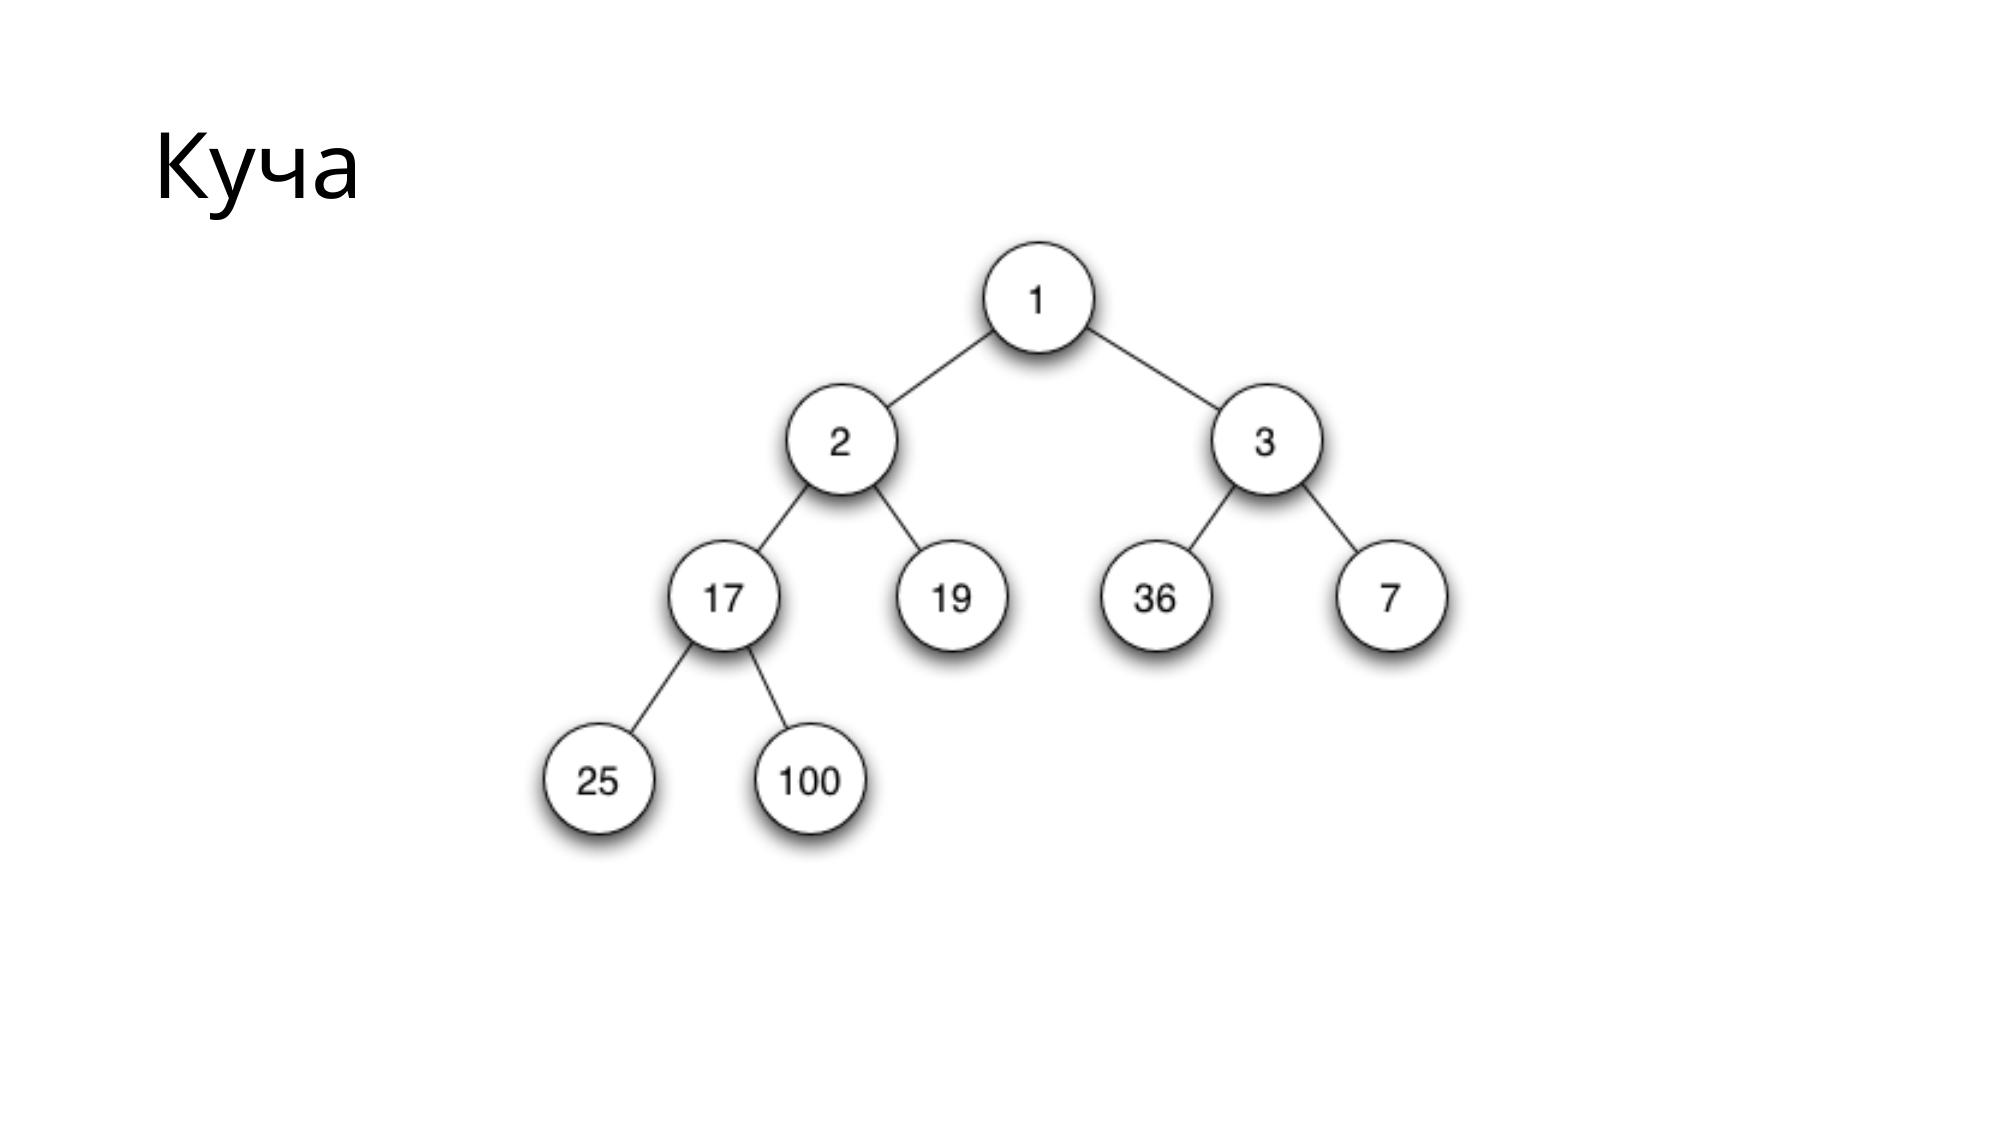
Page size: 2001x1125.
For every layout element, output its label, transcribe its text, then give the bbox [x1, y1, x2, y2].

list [469, 219, 1531, 906]
title Куча [137, 59, 1863, 278]
